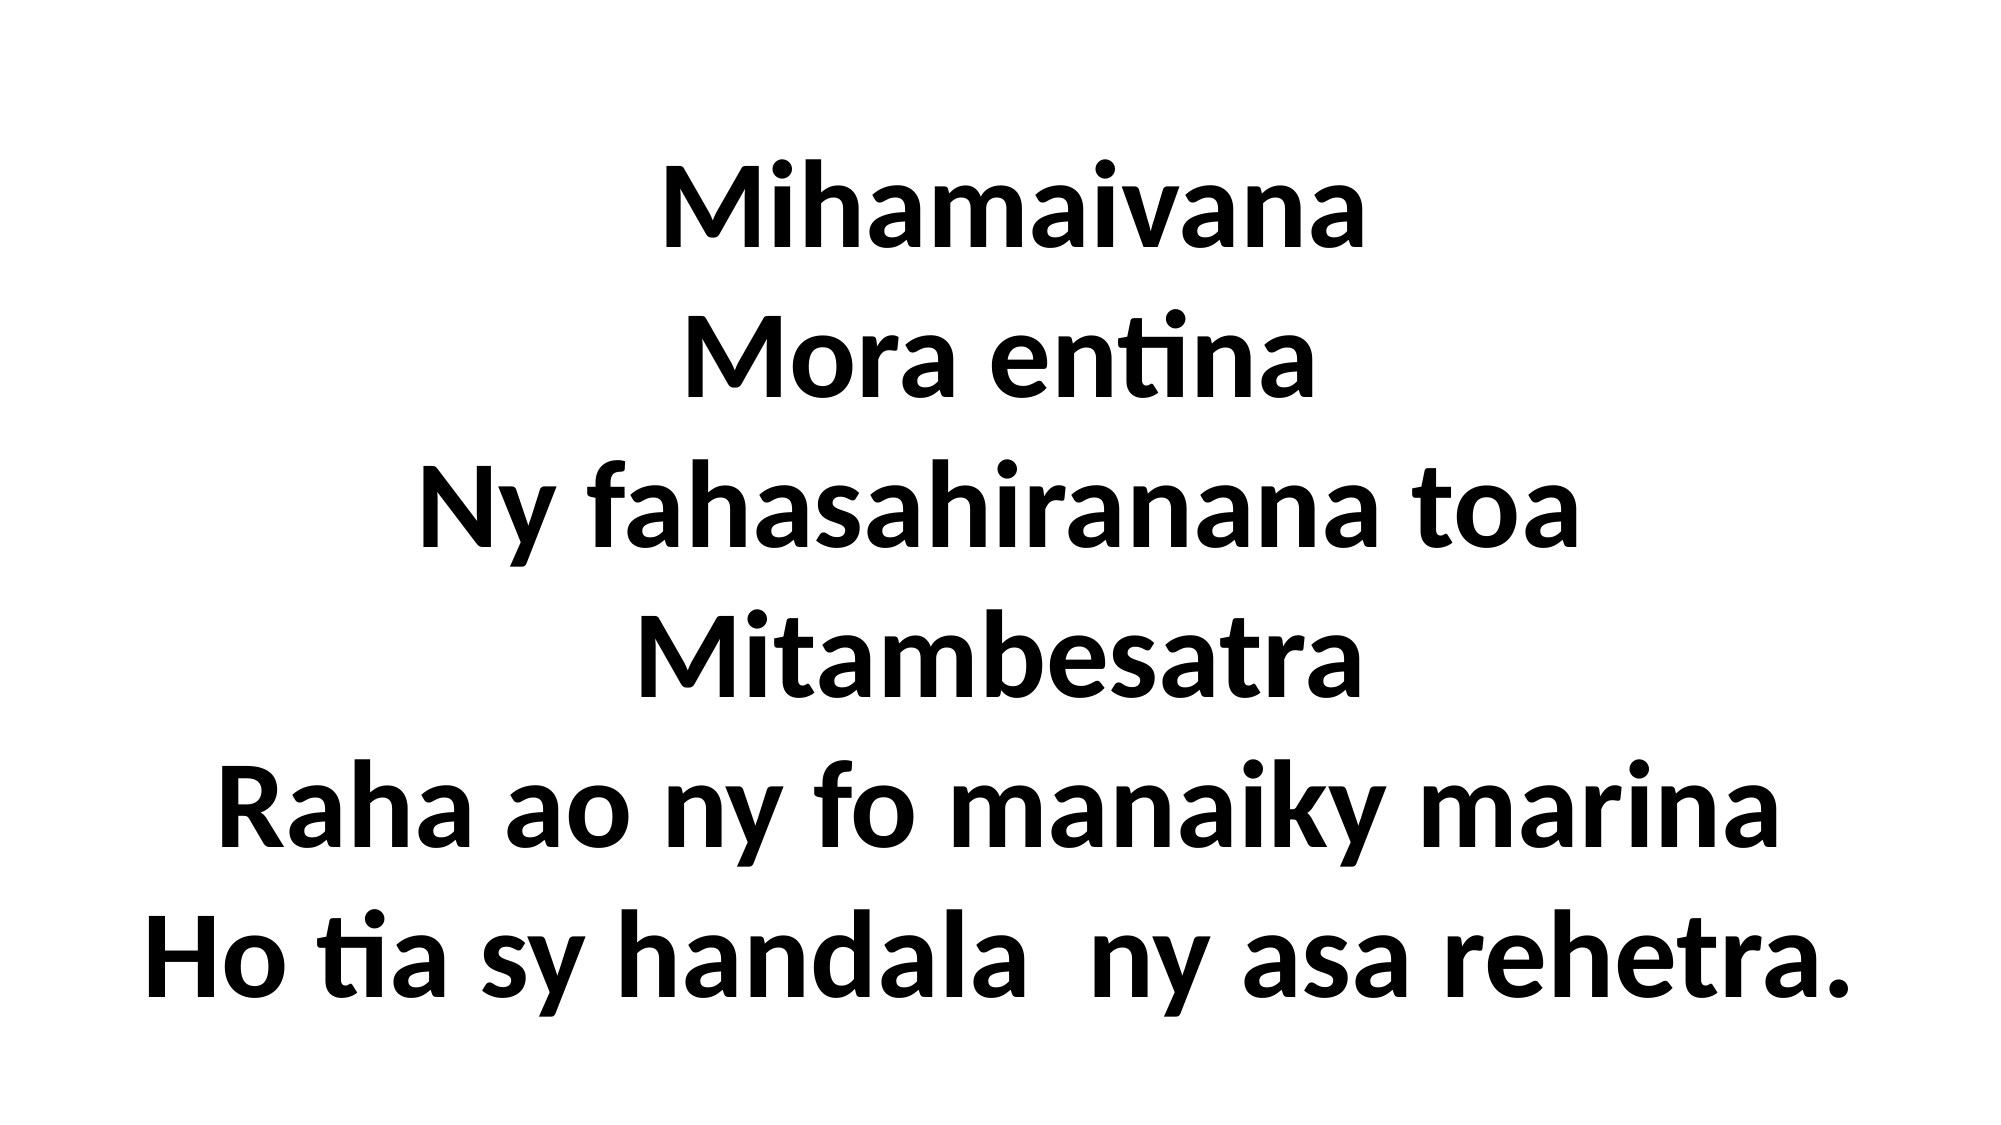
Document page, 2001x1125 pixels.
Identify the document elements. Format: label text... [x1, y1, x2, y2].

text_box Mihamaivana Mora entina Ny fahasahiranana toa Mitambesatra Raha ao ny fo manaiky marina Ho tia sy handala ny asa rehetra. [0, 114, 2000, 1030]
